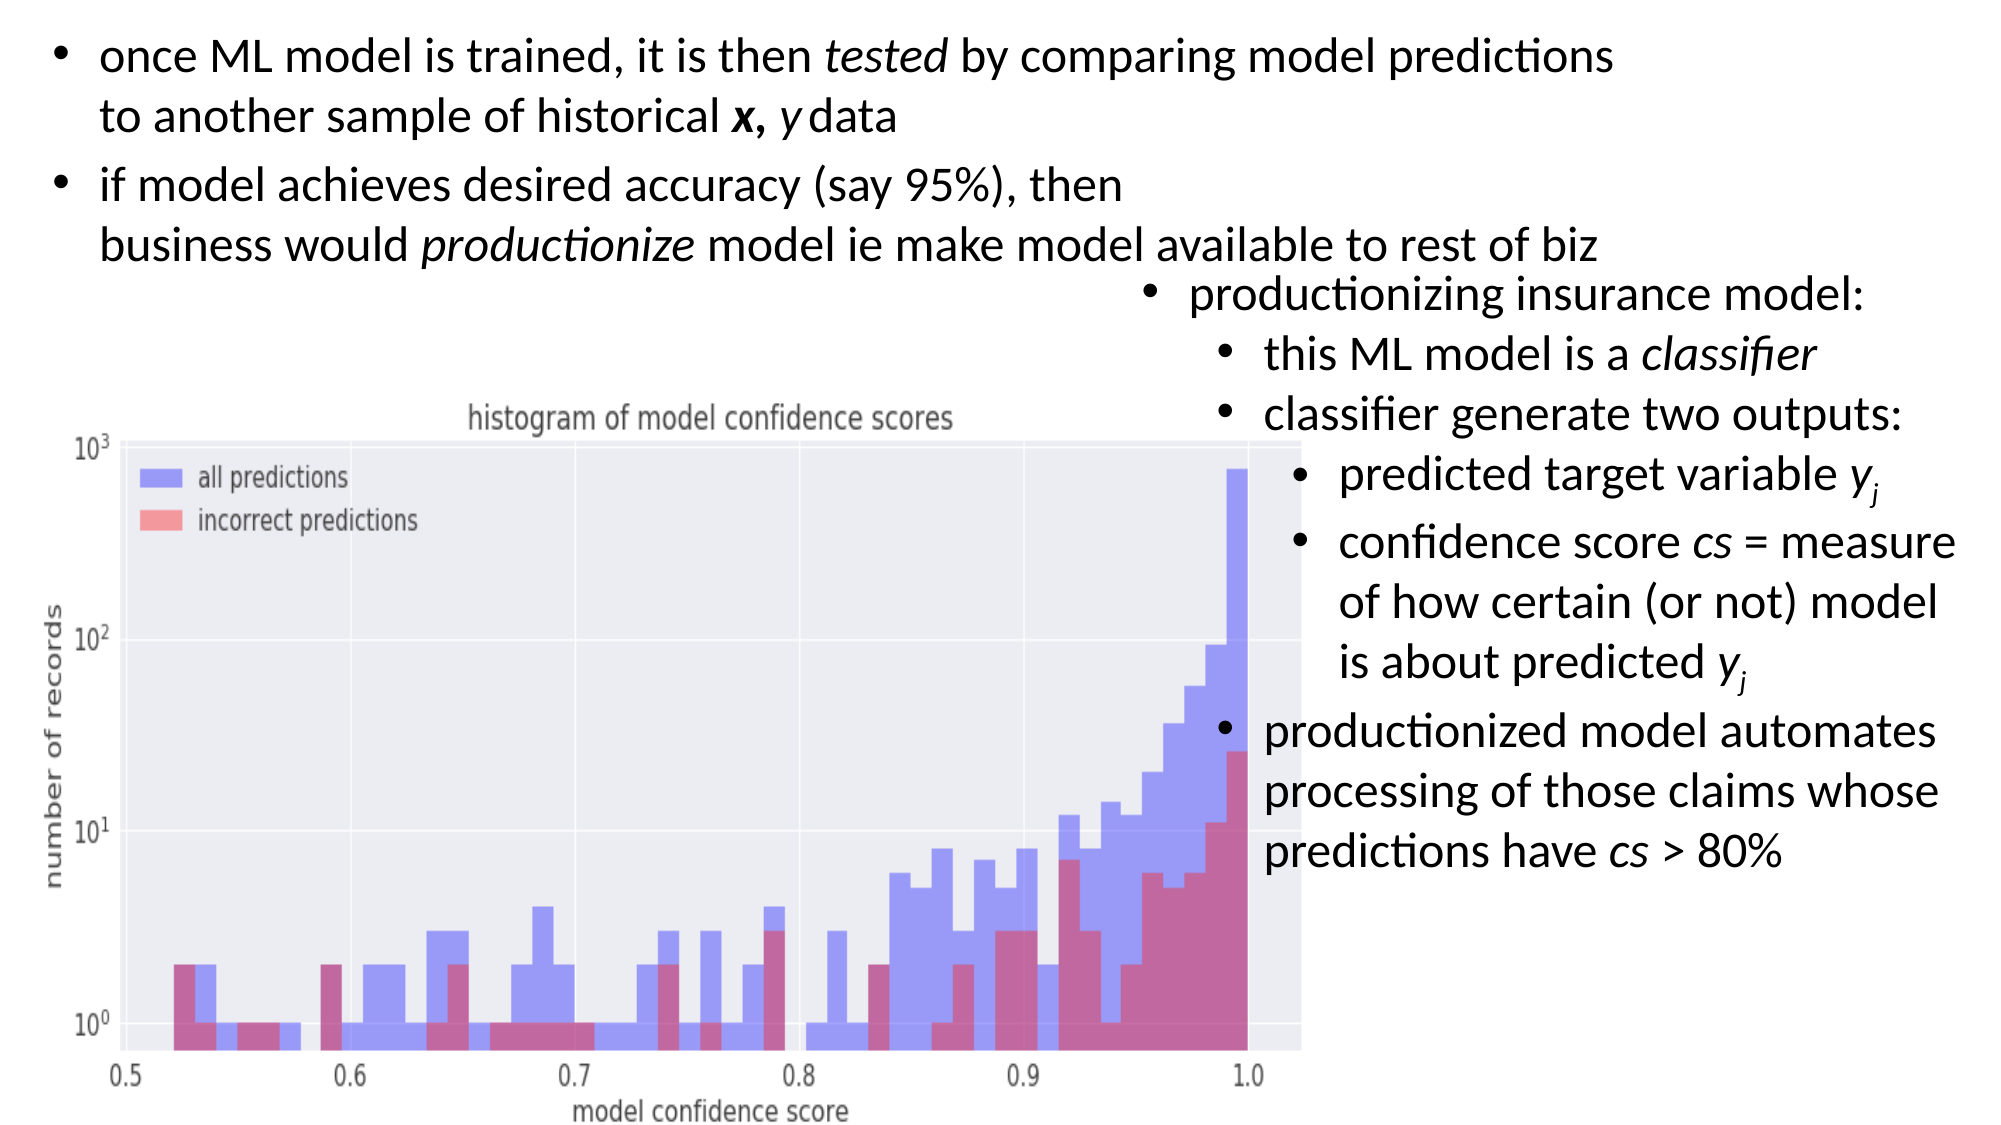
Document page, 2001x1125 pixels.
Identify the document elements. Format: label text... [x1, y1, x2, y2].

picture [0, 344, 1454, 1125]
text_box productionizing insurance model: this ML model is a classifier classifier generate two outputs: predicted target variable yj confidence score cs = measure of how certain (or not) model is about predicted yj productionized model automates processing of those claims whose predictions have cs > 80% [1126, 253, 1984, 885]
text_box once ML model is trained, it is then tested by comparing model predictions to another sample of historical x, y data if model achieves desired accuracy (say 95%), then business would productionize model ie make model available to rest of biz [37, 15, 1945, 279]
